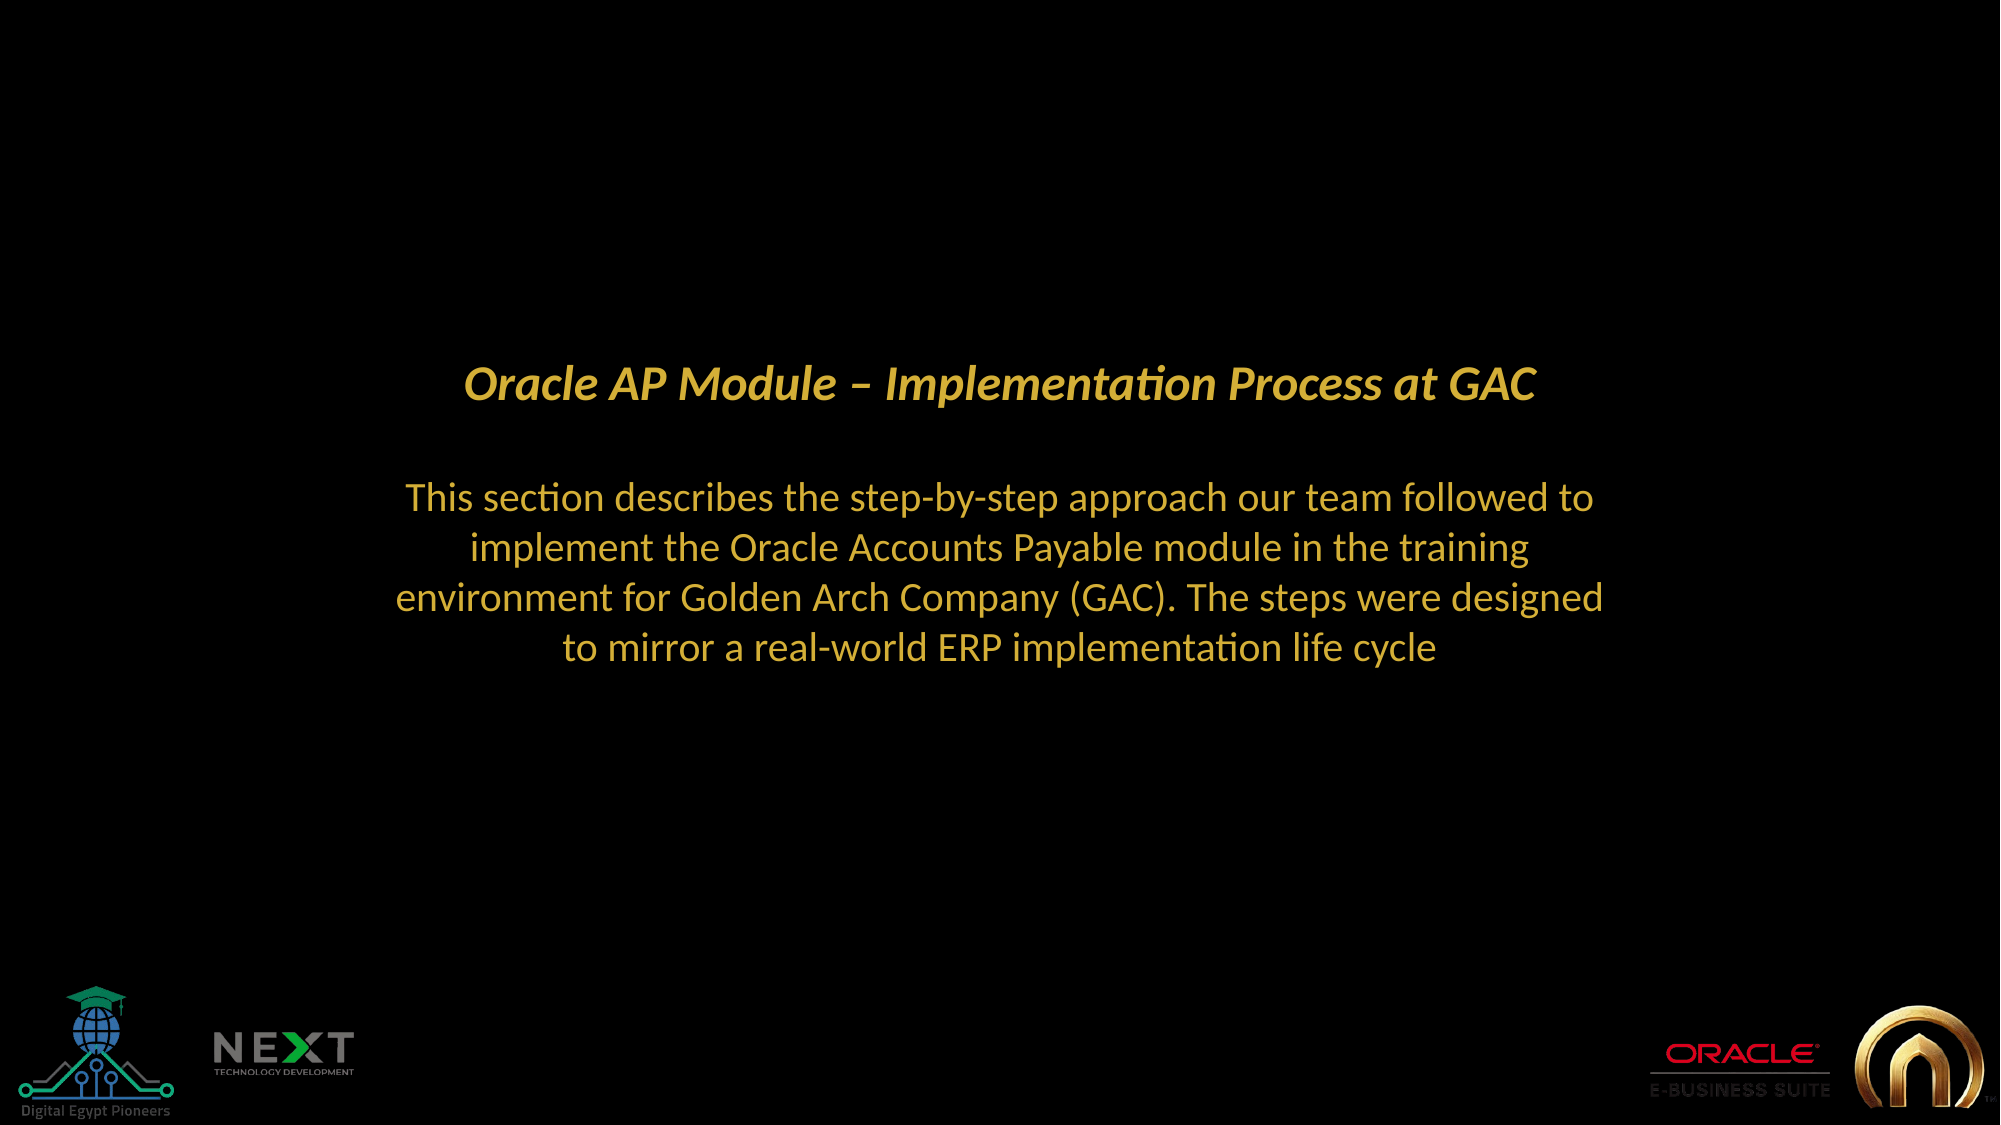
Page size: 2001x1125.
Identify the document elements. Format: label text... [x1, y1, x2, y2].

picture [18, 982, 174, 1125]
picture [1639, 999, 2000, 1125]
picture [197, 966, 371, 1125]
text_box Oracle AP Module – Implementation Process at GAC This section describes the step-by-step approach our team followed to implement the Oracle Accounts Payable module in the training environment for Golden Arch Company (GAC). The steps were designed to mirror a real-world ERP implementation life cycle [366, 342, 1634, 738]
